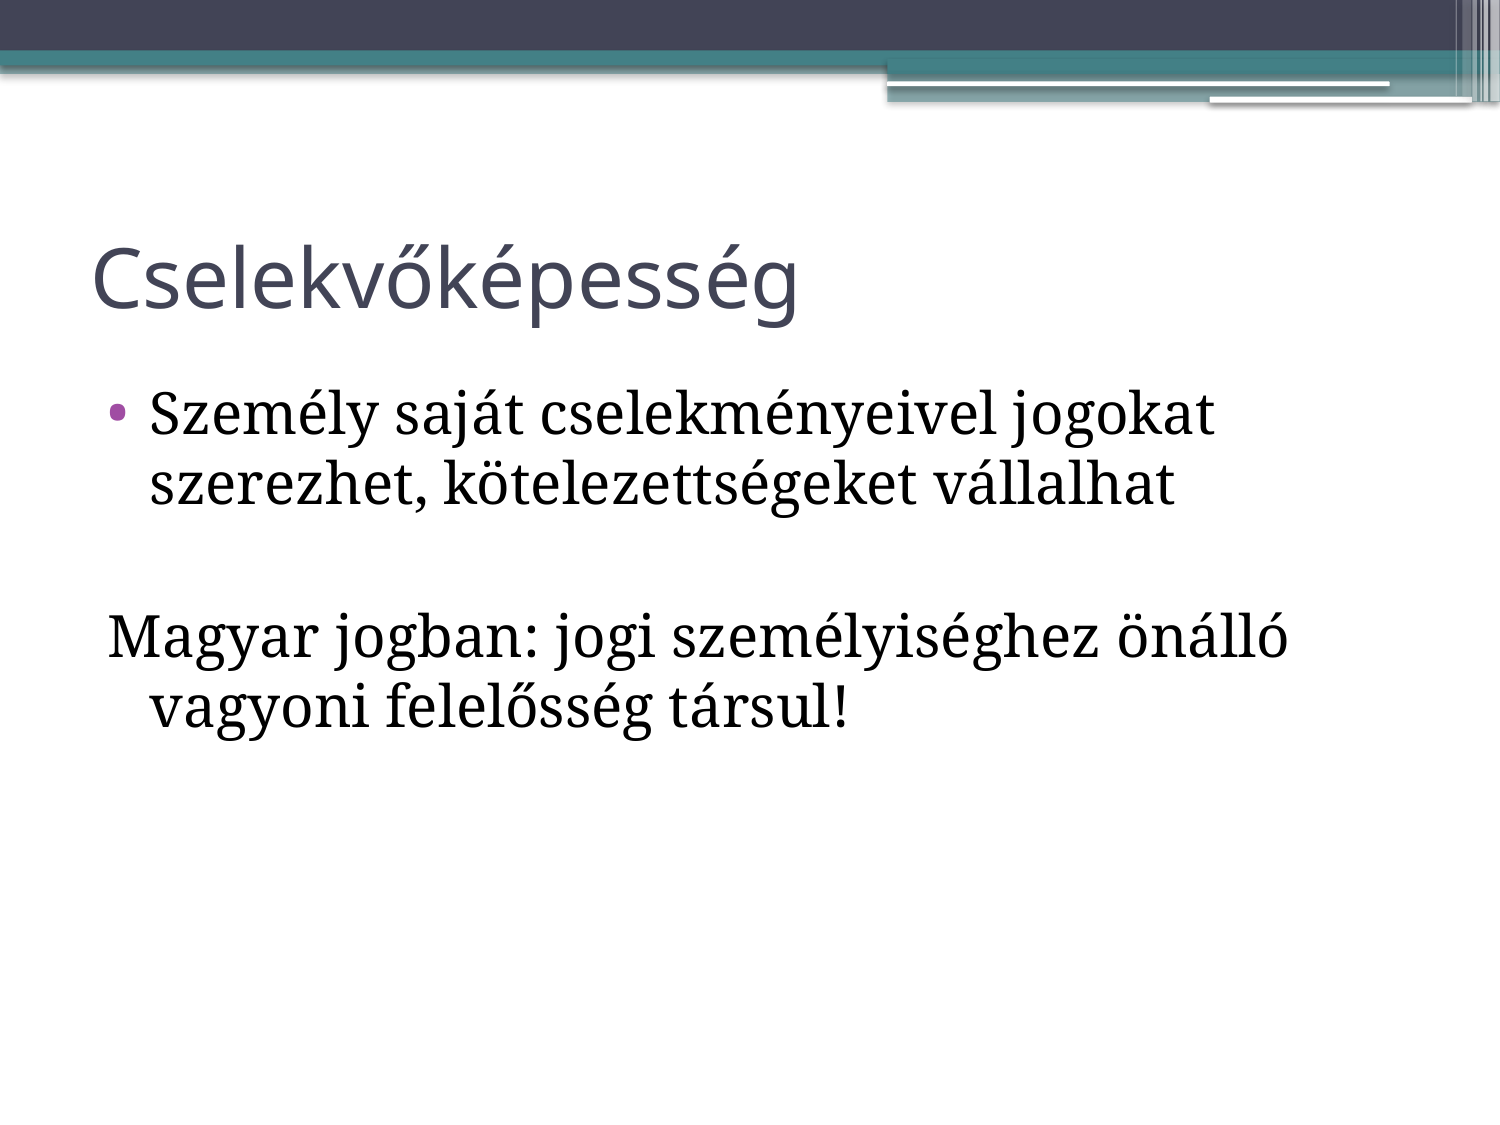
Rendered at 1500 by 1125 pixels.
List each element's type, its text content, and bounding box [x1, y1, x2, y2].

list Személy saját cselekményeivel jogokat szerezhet, kötelezettségeket vállalhat Magyar jogban: jogi személyiséghez önálló vagyoni felelősség társul! [74, 368, 1426, 1079]
title Cselekvőképesség [74, 187, 1426, 363]
